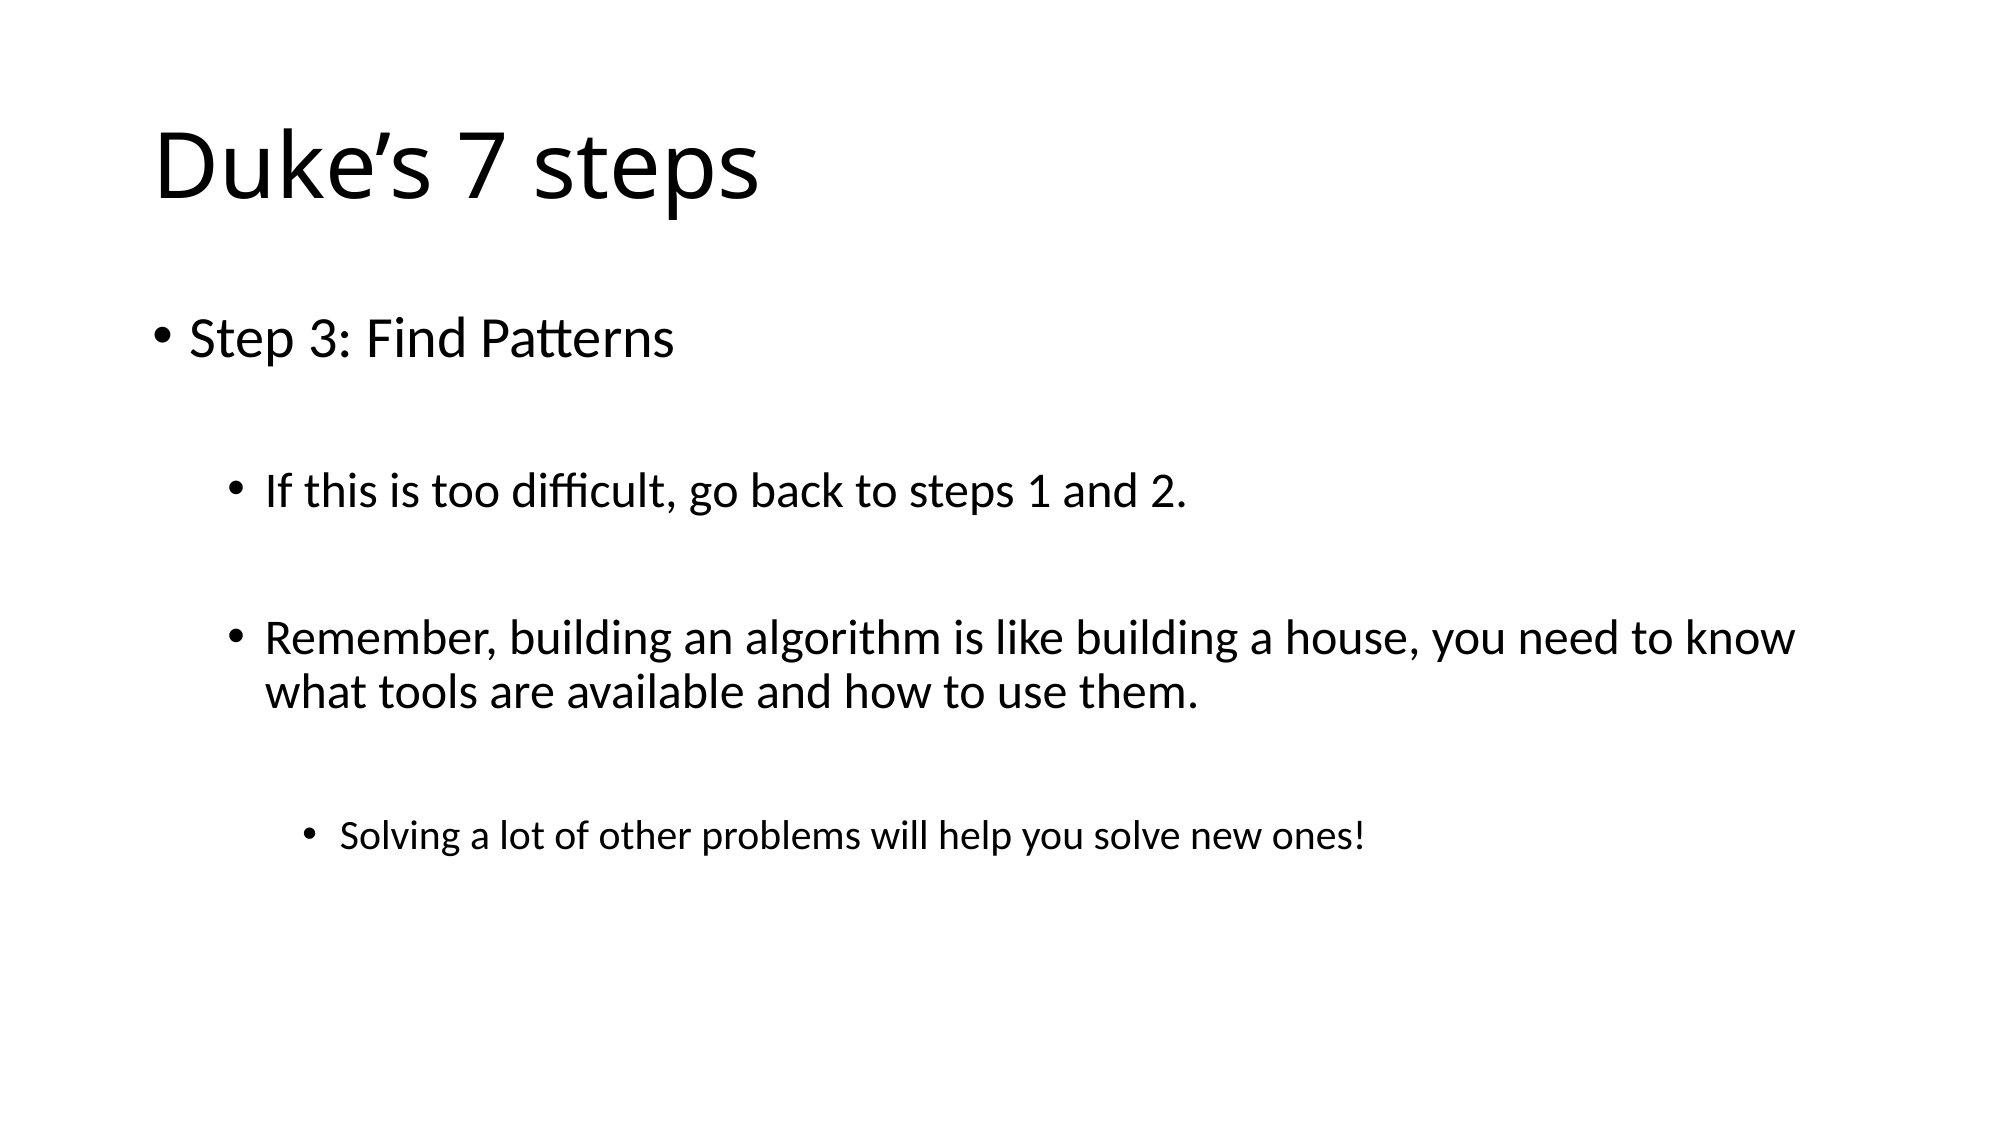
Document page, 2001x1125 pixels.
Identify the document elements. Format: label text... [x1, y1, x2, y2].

list Step 3: Find Patterns If this is too difficult, go back to steps 1 and 2. Remember, building an algorithm is like building a house, you need to know what tools are available and how to use them. Solving a lot of other problems will help you solve new ones! [137, 299, 1863, 1014]
title Duke’s 7 steps [137, 59, 1863, 278]
